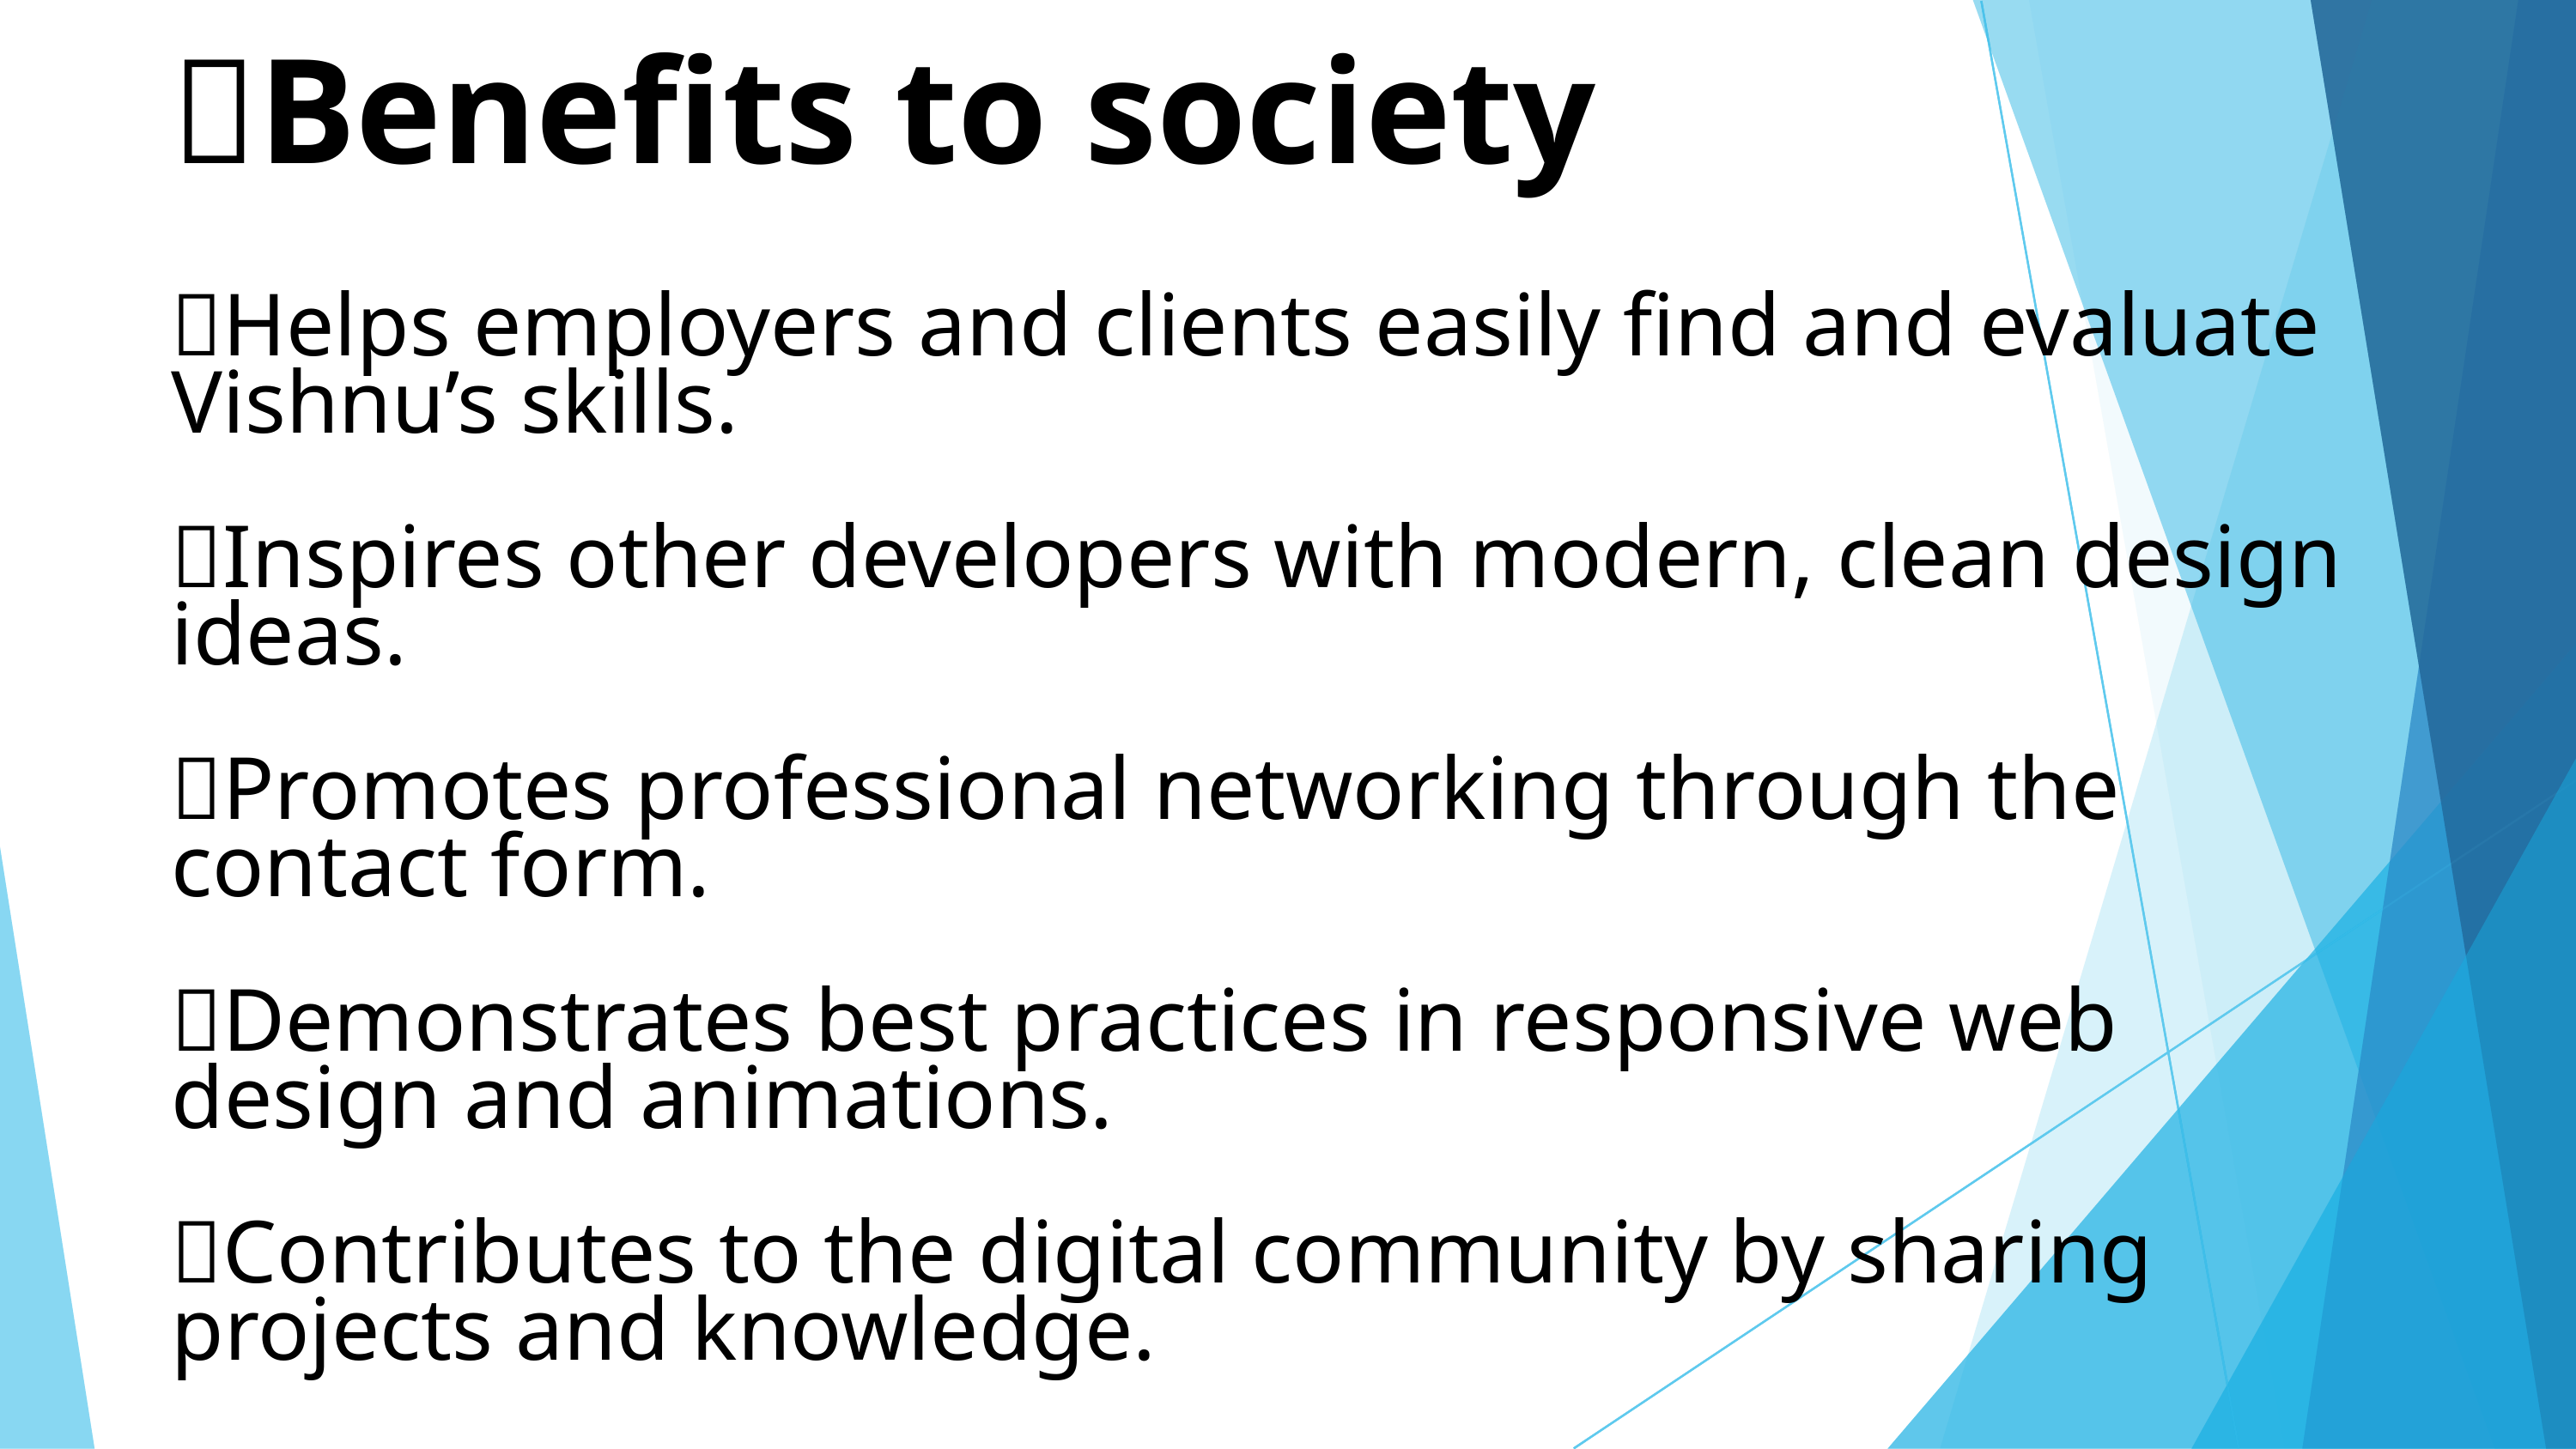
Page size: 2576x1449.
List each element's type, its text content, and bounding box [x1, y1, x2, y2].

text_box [1572, 779, 1883, 1449]
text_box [1972, 0, 2301, 1449]
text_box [2301, 0, 2310, 756]
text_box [2310, 0, 2576, 757]
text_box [0, 846, 95, 1449]
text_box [1887, 643, 1967, 1449]
text_box 🔥Benefits to society 📌Helps employers and clients easily find and evaluate Vishnu’s skills. 📌Inspires other developers with modern, clean design ideas. 📌Promotes professional networking through the contact form. 📌Demonstrates best practices in responsive web design and animations. 📌Contributes to the digital community by sharing projects and knowledge. . [171, 19, 1934, 1449]
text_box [2191, 758, 2576, 1449]
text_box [1940, 0, 1970, 642]
